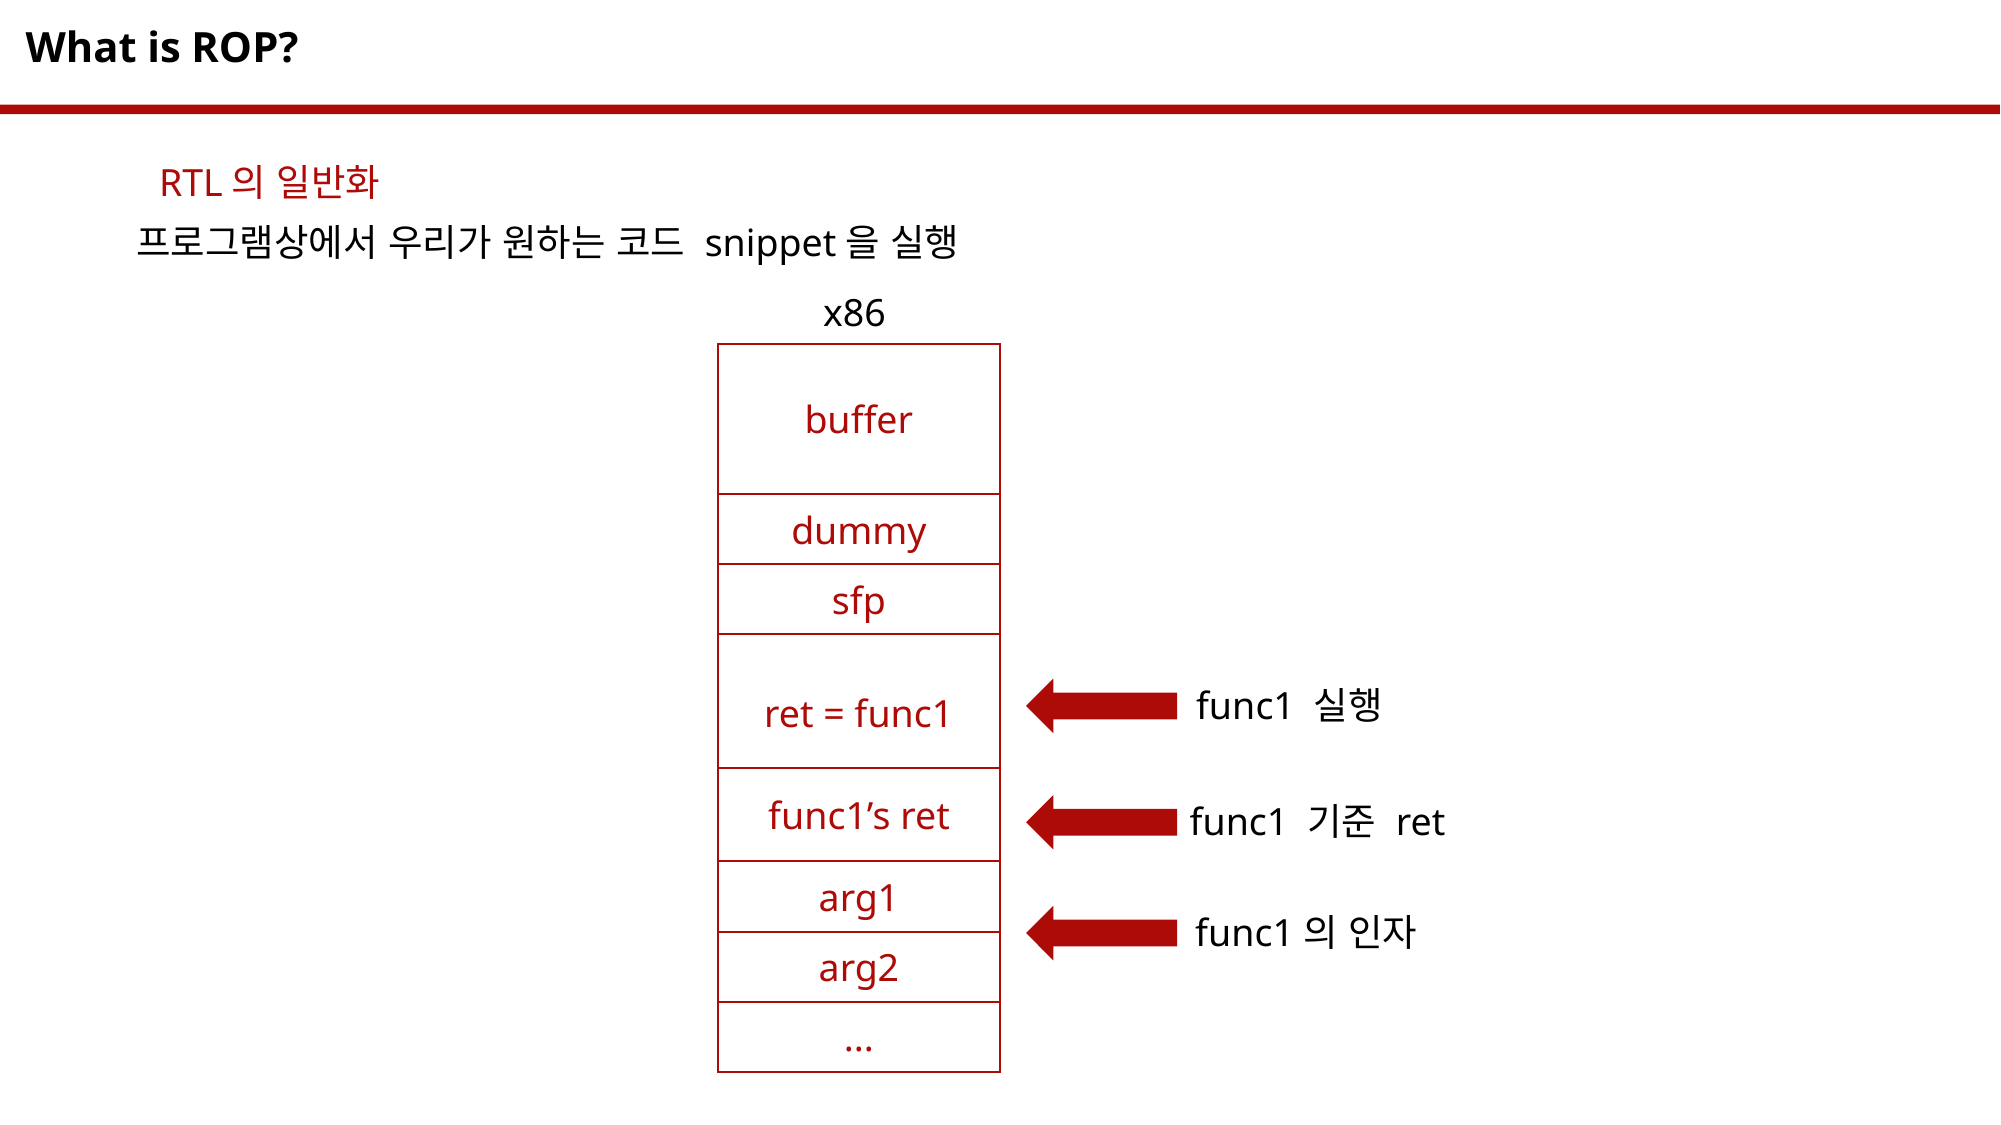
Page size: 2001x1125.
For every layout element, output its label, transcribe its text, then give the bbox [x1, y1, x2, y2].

text_box [1026, 905, 1178, 961]
text_box buffer [717, 343, 1001, 493]
text_box x86 [808, 281, 901, 342]
text_box ... [717, 1001, 1001, 1073]
text_box arg2 [717, 931, 1001, 1001]
text_box What is ROP? [10, 13, 335, 79]
text_box [1026, 794, 1174, 850]
text_box 프로그램상에서 우리가 원하는 코드 snippet을 실행 [121, 211, 975, 272]
text_box [1026, 678, 1178, 734]
text_box func1’s ret [717, 767, 1001, 862]
text_box func1 실행 [1181, 674, 1398, 734]
text_box [0, 104, 2000, 115]
text_box RTL의 일반화 [144, 151, 525, 211]
text_box func1 기준 ret [1174, 790, 1460, 851]
text_box sfp [717, 563, 1001, 633]
text_box ret = func1 [717, 633, 1001, 767]
text_box arg1 [717, 862, 1001, 931]
text_box func1의 인자 [1180, 901, 1432, 962]
text_box dummy [717, 493, 1001, 563]
